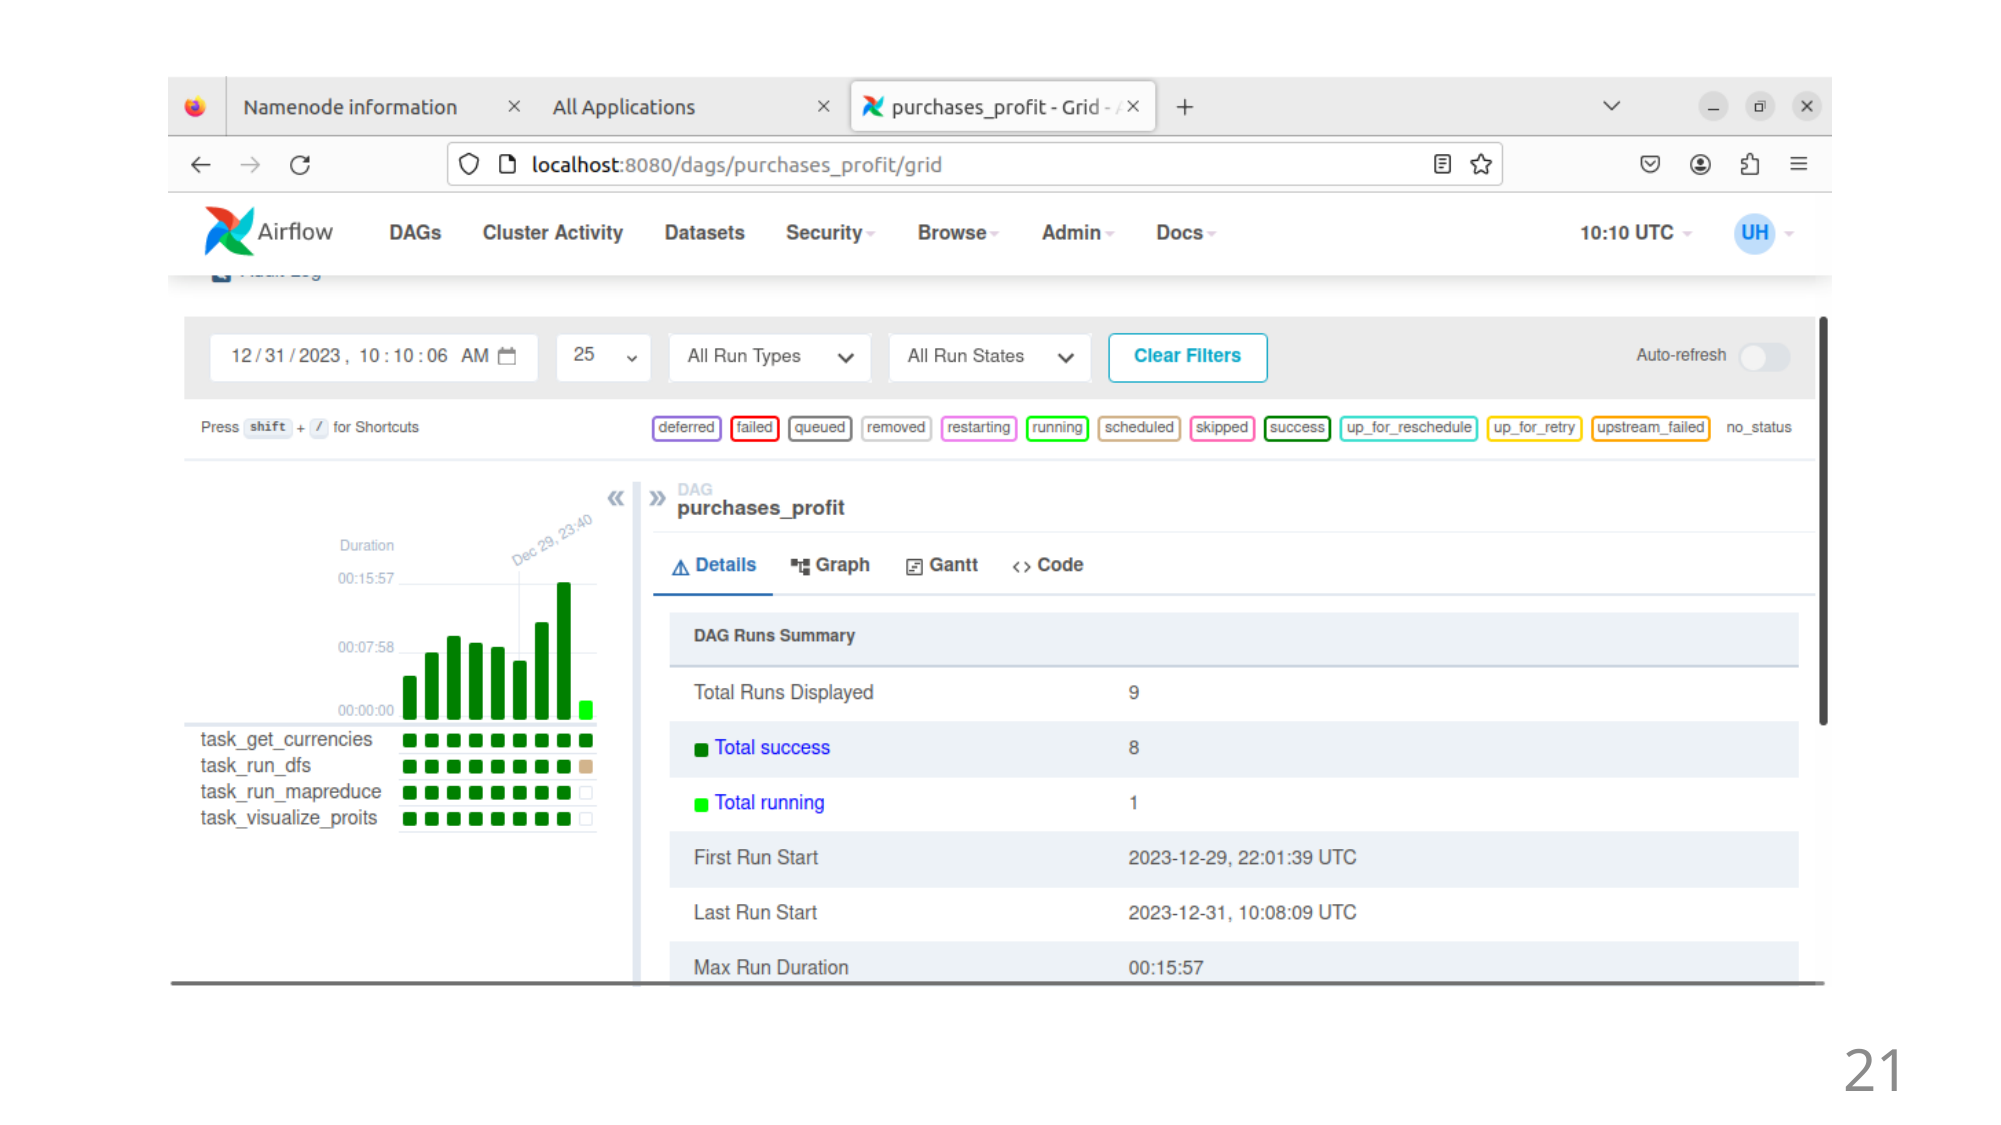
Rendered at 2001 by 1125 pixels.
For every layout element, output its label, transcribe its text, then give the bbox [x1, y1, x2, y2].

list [168, 76, 1832, 987]
slide_number 21 [1475, 1042, 1925, 1103]
